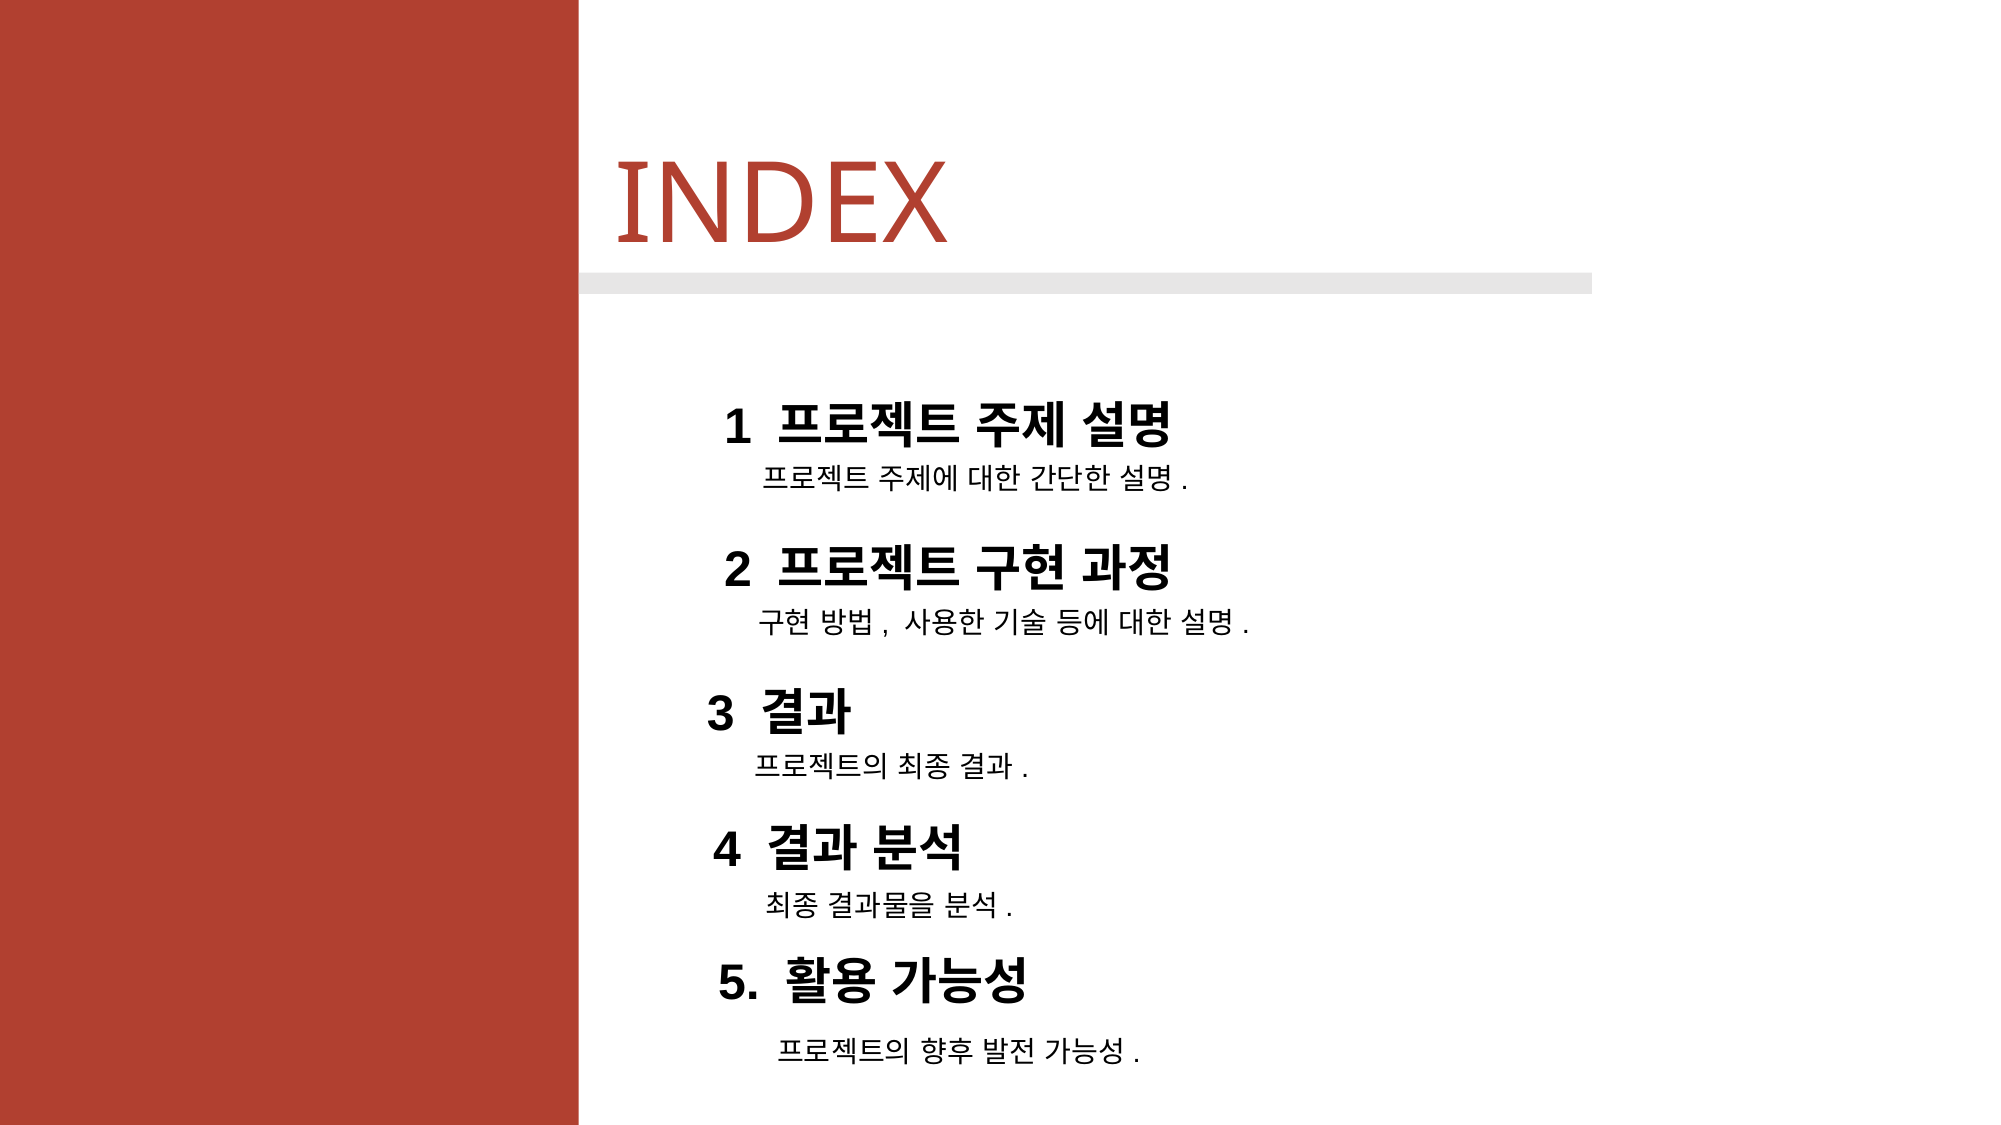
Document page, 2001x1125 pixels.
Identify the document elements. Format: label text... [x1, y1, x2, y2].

text_box 4 결과 분석 [698, 808, 980, 884]
text_box 프로젝트의 최종 결과. [739, 740, 1045, 791]
text_box 프로젝트 주제에 대한 간단한 설명. [747, 453, 1204, 504]
text_box 3 결과 [692, 673, 868, 748]
text_box 최종 결과물을 분석. [751, 880, 1029, 931]
text_box 5. 활용 가능성 [703, 941, 1045, 1017]
text_box 2 프로젝트 구현 과정 [709, 529, 1189, 605]
text_box 구현 방법, 사용한 기술 등에 대한 설명. [743, 597, 1266, 647]
text_box 프로젝트의 향후 발전 가능성. [762, 1026, 1165, 1076]
text_box [578, 272, 1593, 295]
text_box [0, 0, 580, 1125]
text_box INDEX [599, 122, 964, 273]
text_box 1 프로젝트 주제 설명 [709, 385, 1189, 461]
